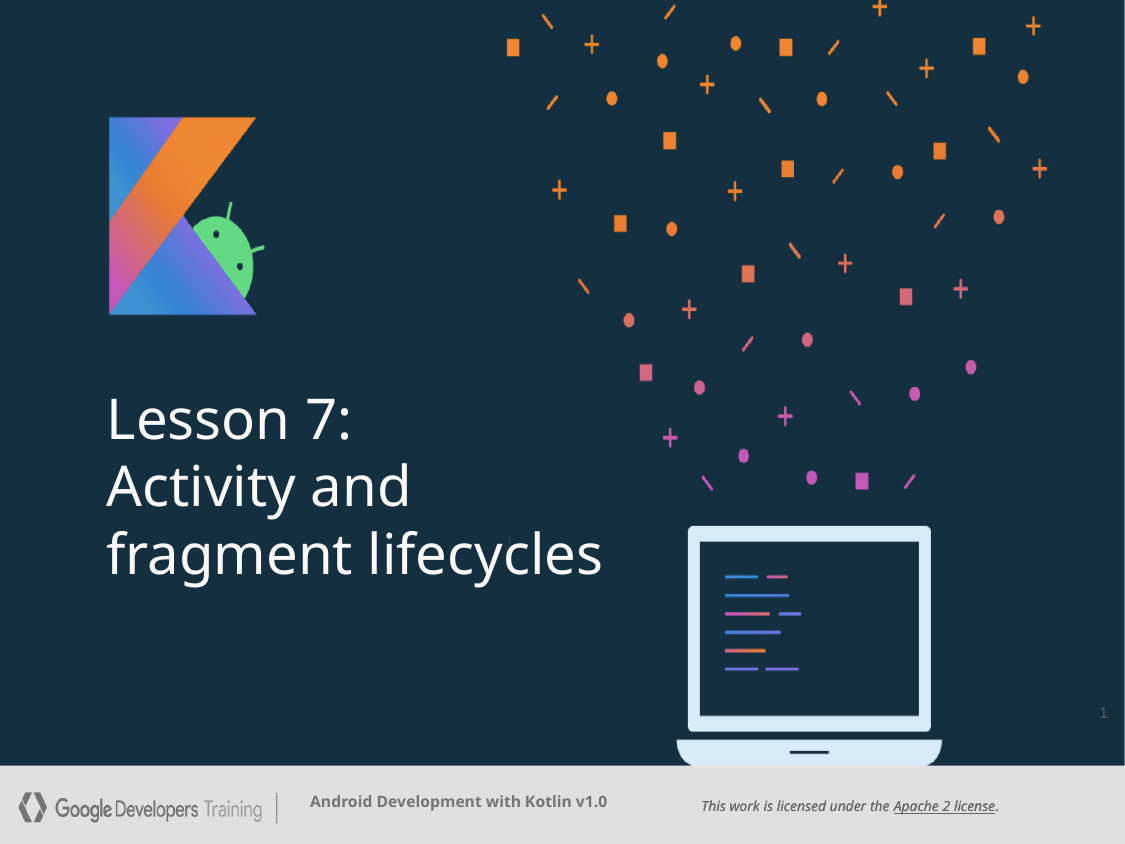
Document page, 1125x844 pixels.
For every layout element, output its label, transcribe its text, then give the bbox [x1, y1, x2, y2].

text_box Lesson 7: Activity and fragment lifecycles [95, 325, 636, 643]
picture [0, 0, 1125, 844]
slide_number 1 [1051, 688, 1120, 737]
